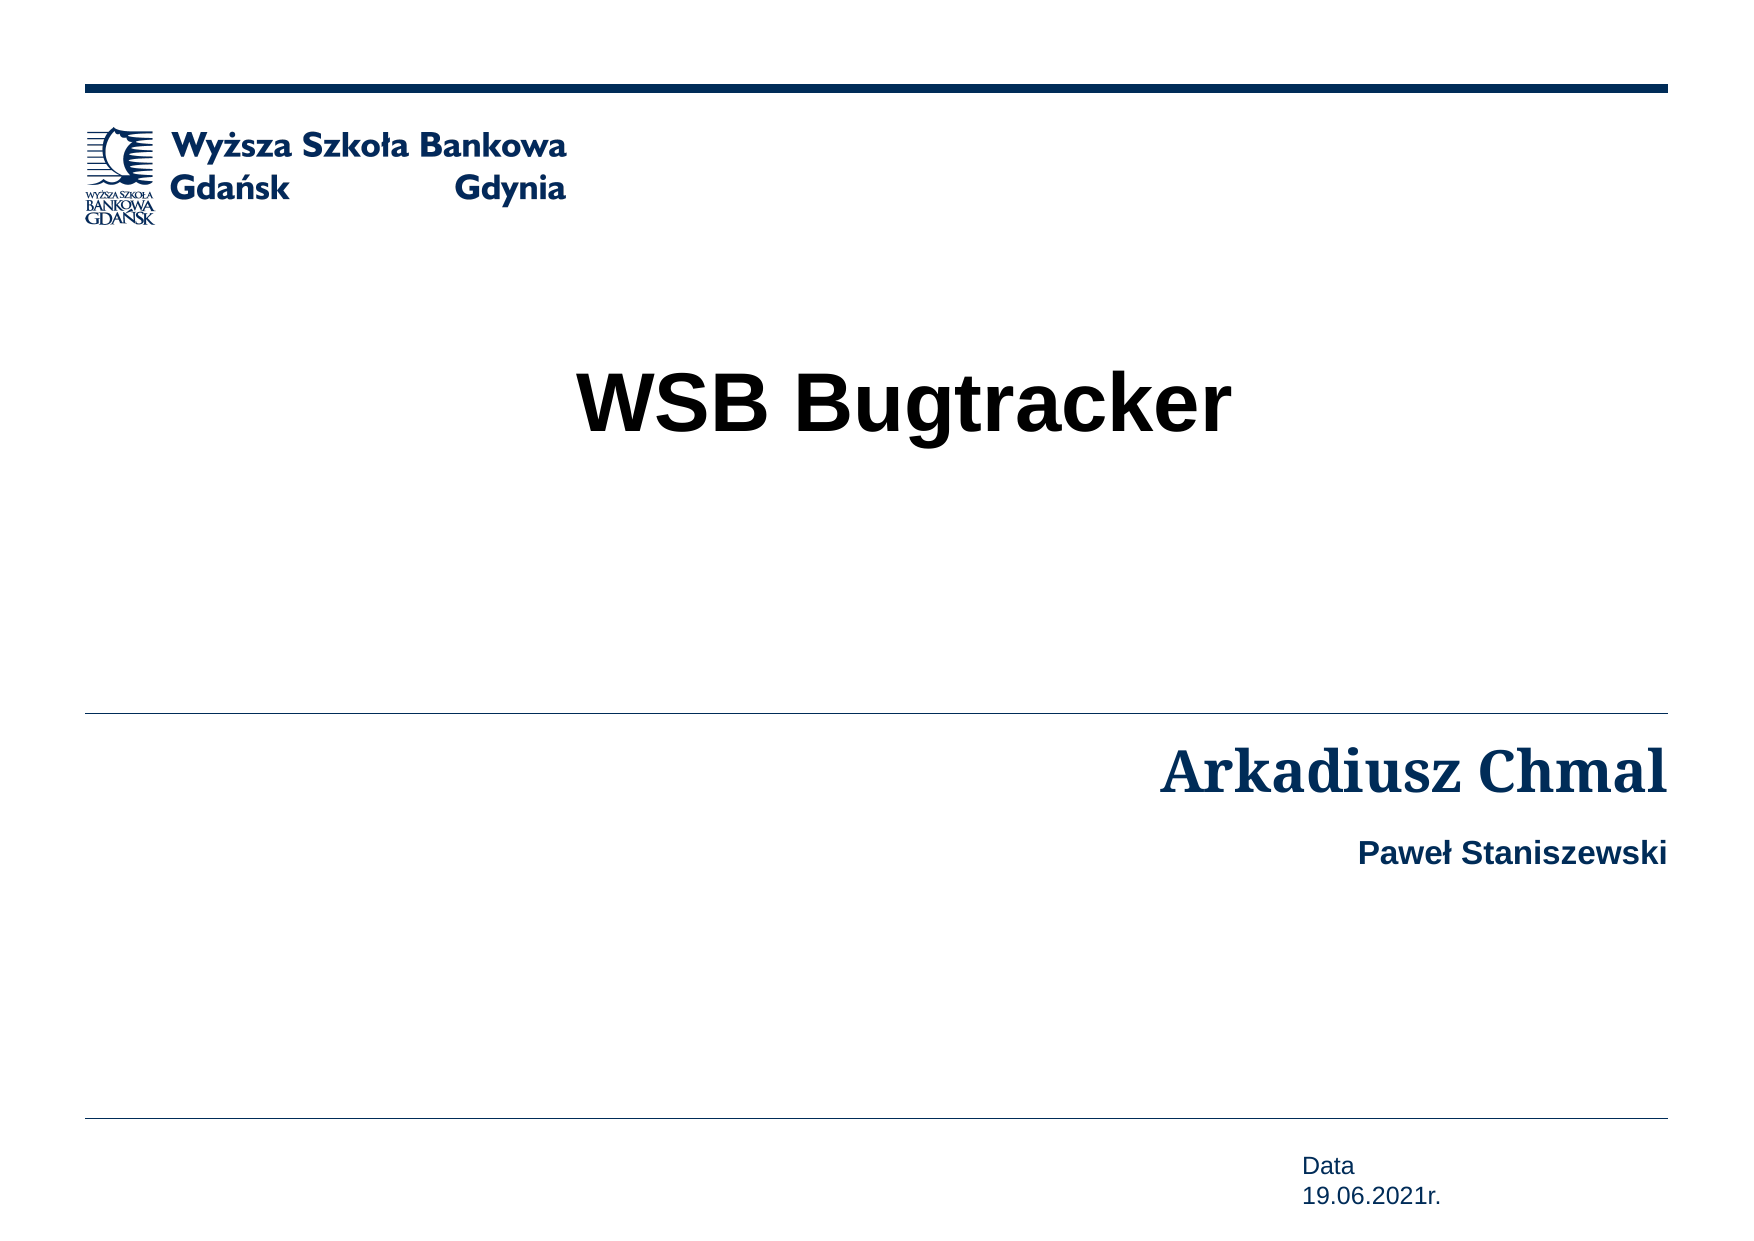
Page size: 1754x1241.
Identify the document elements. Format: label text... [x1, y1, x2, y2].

subtitle Paweł Staniszewski [85, 835, 1669, 959]
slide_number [1302, 1149, 1489, 1180]
picture [85, 127, 587, 228]
text_box WSB Bugtracker [276, 340, 1533, 456]
title Arkadiusz Chmal [85, 741, 1669, 806]
